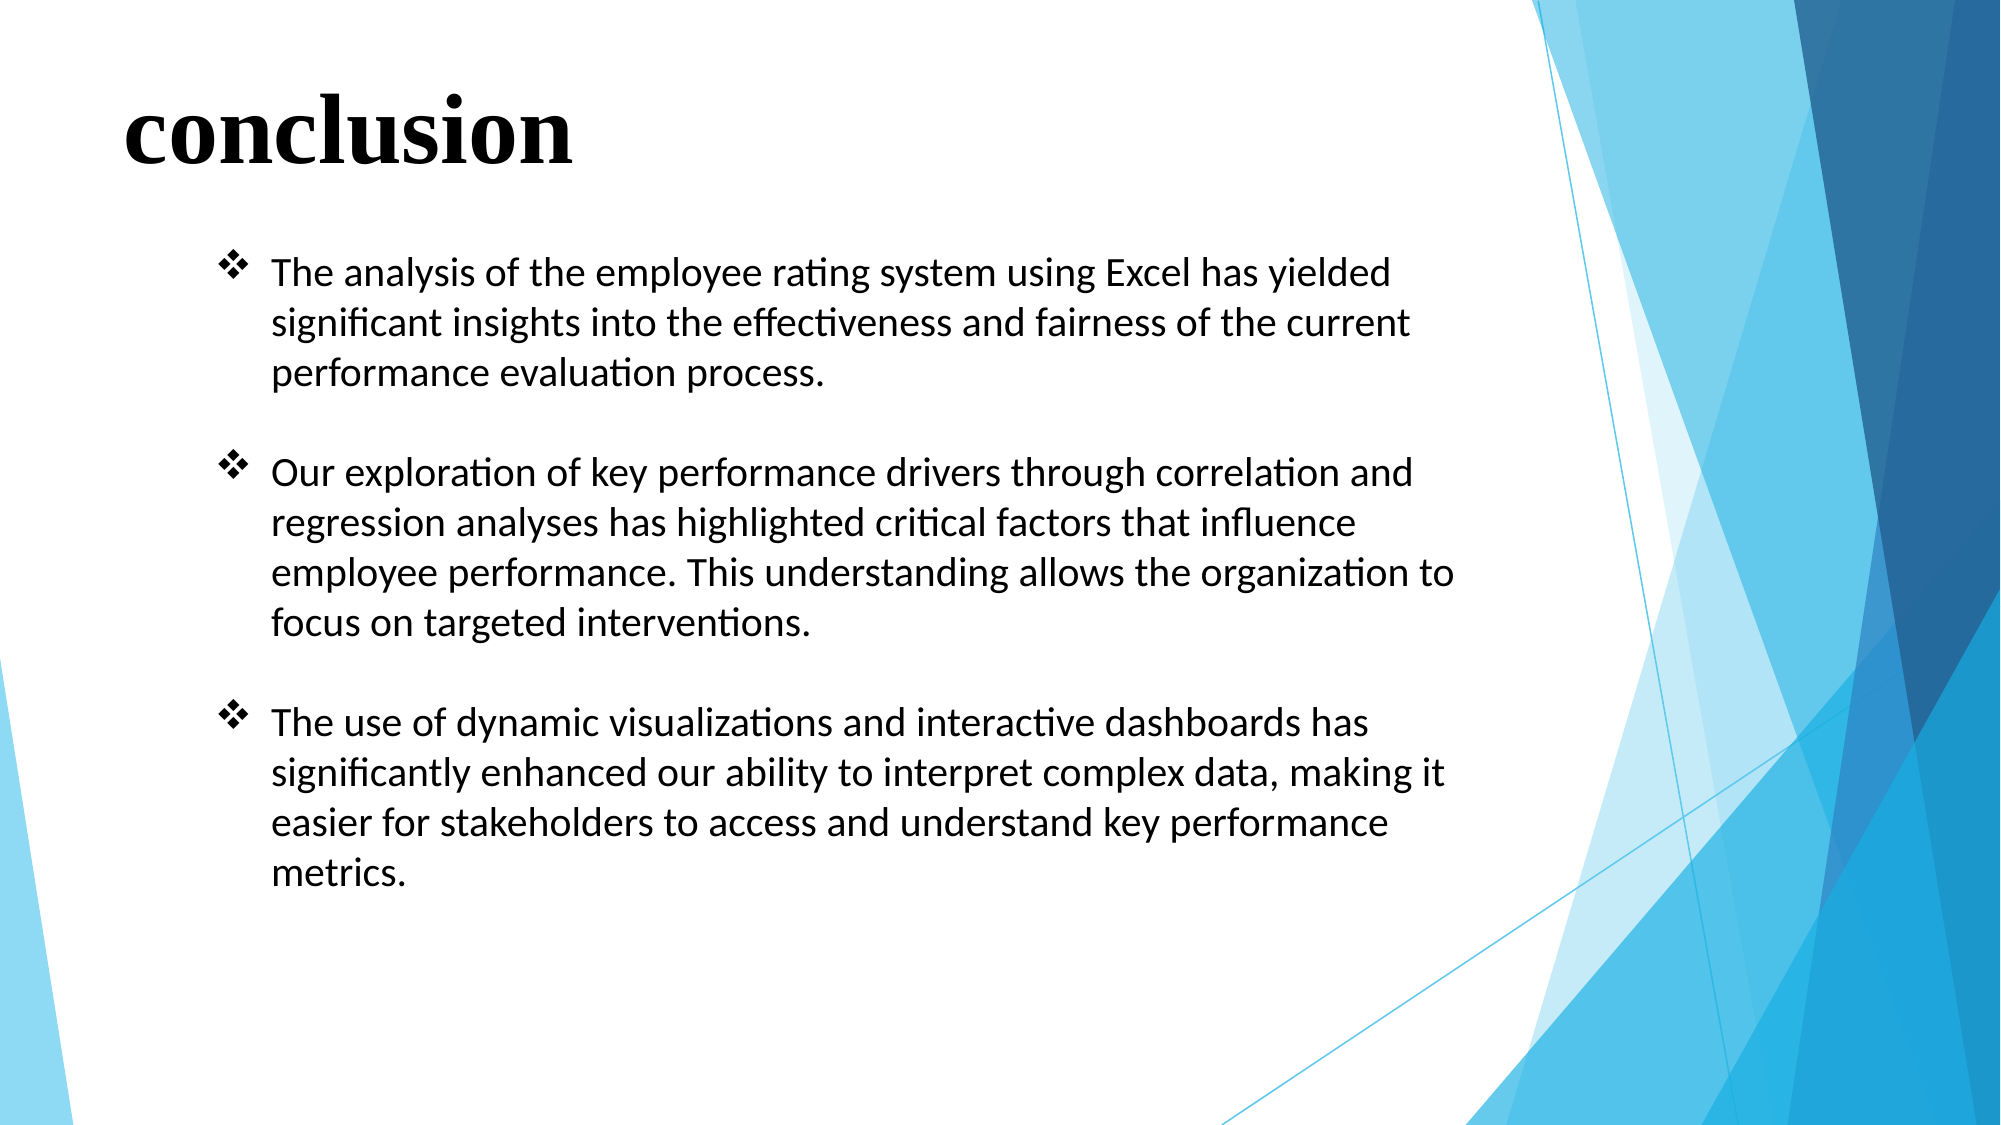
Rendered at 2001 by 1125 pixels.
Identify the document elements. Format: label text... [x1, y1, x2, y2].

text_box The analysis of the employee rating system using Excel has yielded significant insights into the effectiveness and fairness of the current performance evaluation process. Our exploration of key performance drivers through correlation and regression analyses has highlighted critical factors that influence employee performance. This understanding allows the organization to focus on targeted interventions. The use of dynamic visualizations and interactive dashboards has significantly enhanced our ability to interpret complex data, making it easier for stakeholders to access and understand key performance metrics. [200, 237, 1525, 903]
title conclusion [123, 63, 1877, 188]
